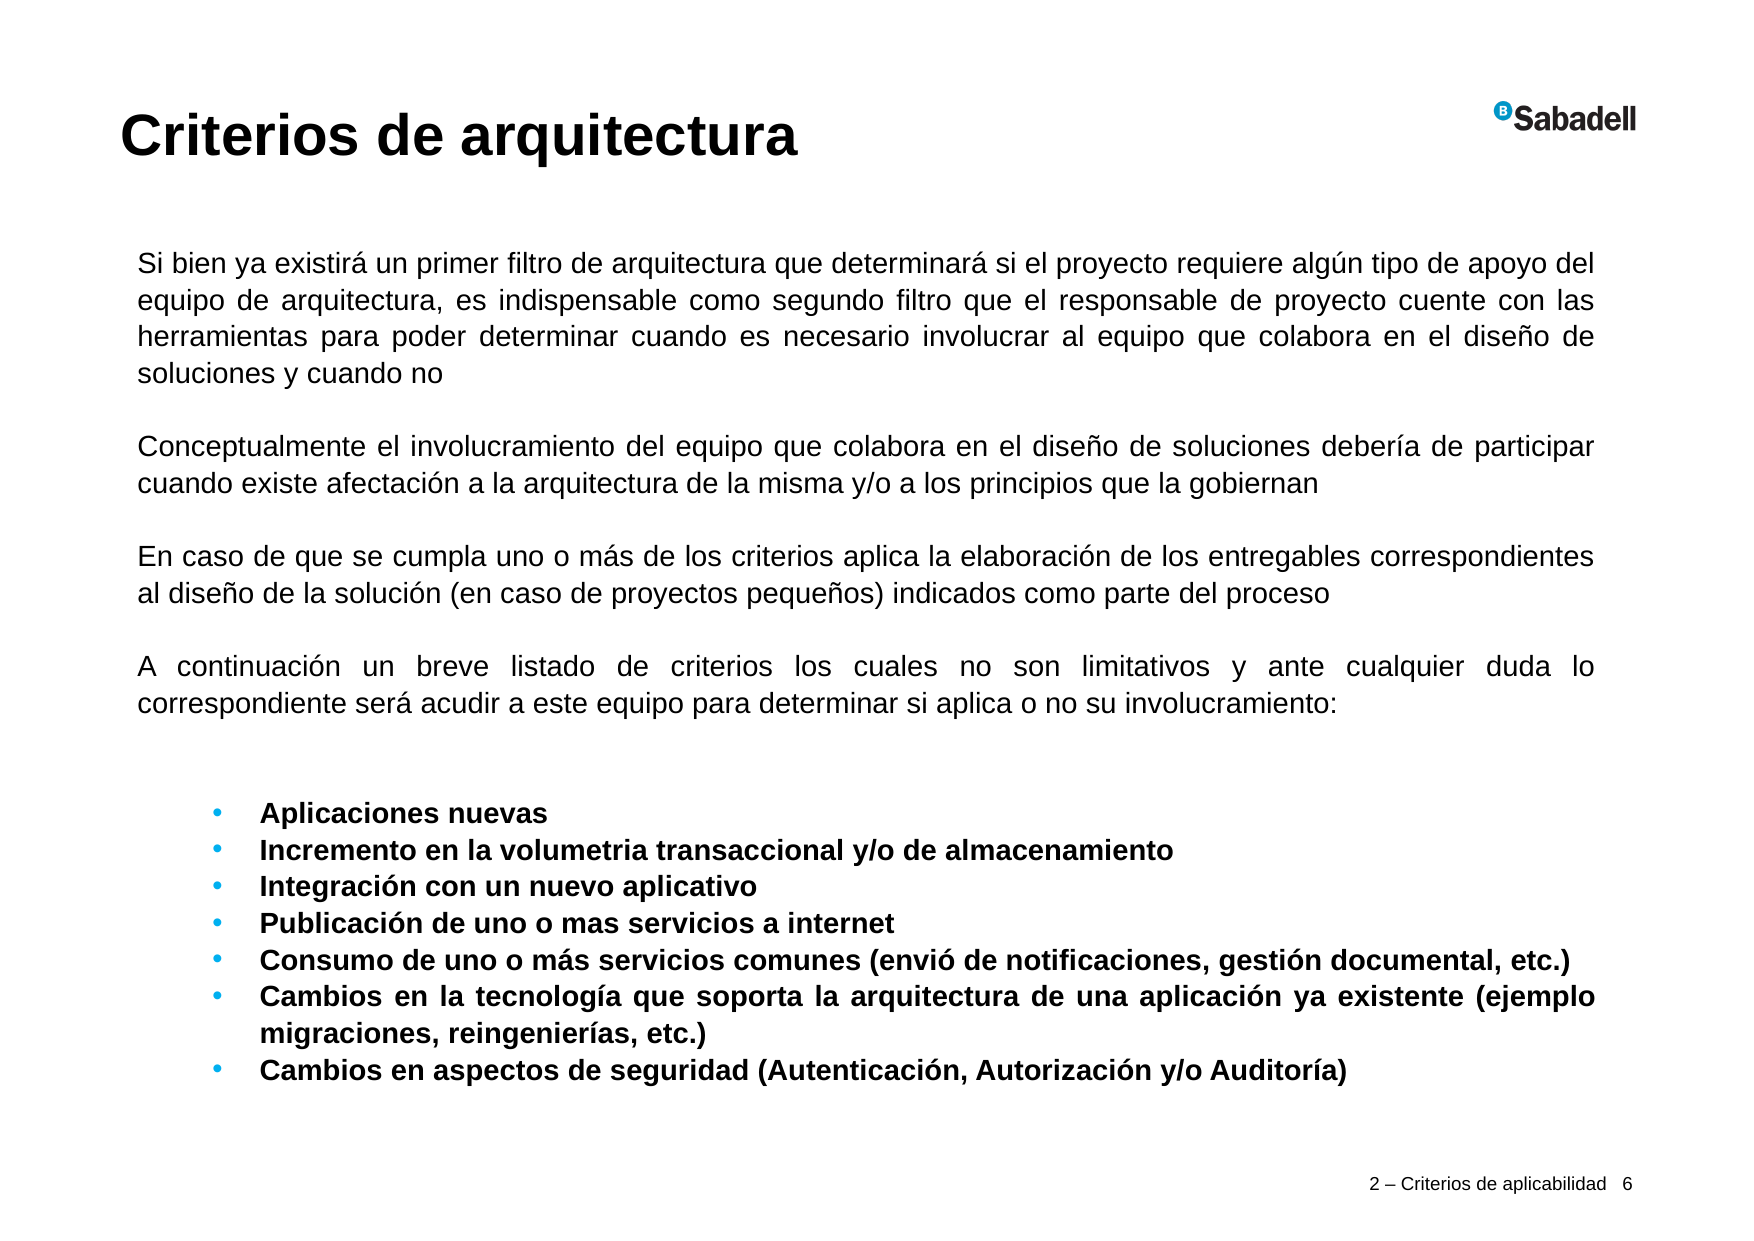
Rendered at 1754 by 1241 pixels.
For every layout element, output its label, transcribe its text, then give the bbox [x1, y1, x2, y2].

slide_number 2 – Criterios de aplicabilidad 6 [1240, 1149, 1650, 1216]
text_box Si bien ya existirá un primer filtro de arquitectura que determinará si el proyecto requiere algún tipo de apoyo del equipo de arquitectura, es indispensable como segundo filtro que el responsable de proyecto cuente con las herramientas para poder determinar cuando es necesario involucrar al equipo que colabora en el diseño de soluciones y cuando no Conceptualmente el involucramiento del equipo que colabora en el diseño de soluciones debería de participar cuando existe afectación a la arquitectura de la misma y/o a los principios que la gobiernan En caso de que se cumpla uno o más de los criterios aplica la elaboración de los entregables correspondientes al diseño de la solución (en caso de proyectos pequeños) indicados como parte del proceso A continuación un breve listado de criterios los cuales no son limitativos y ante cualquier duda lo correspondiente será acudir a este equipo para determinar si aplica o no su involucramiento: Aplicaciones nuevas Incremento en la volumetria transaccional y/o de almacenamiento Integración con un nuevo aplicativo Publicación de uno o mas servicios a internet Consumo de uno o más servicios comunes (envió de notificaciones, gestión documental, etc.) Cambios en la tecnología que soporta la arquitectura de una aplicación ya existente (ejemplo migraciones, reingenierías, etc.) Cambios en aspectos de seguridad (Autenticación, Autorización y/o Auditoría) [137, 242, 1598, 975]
list Criterios de arquitectura [120, 96, 1373, 168]
